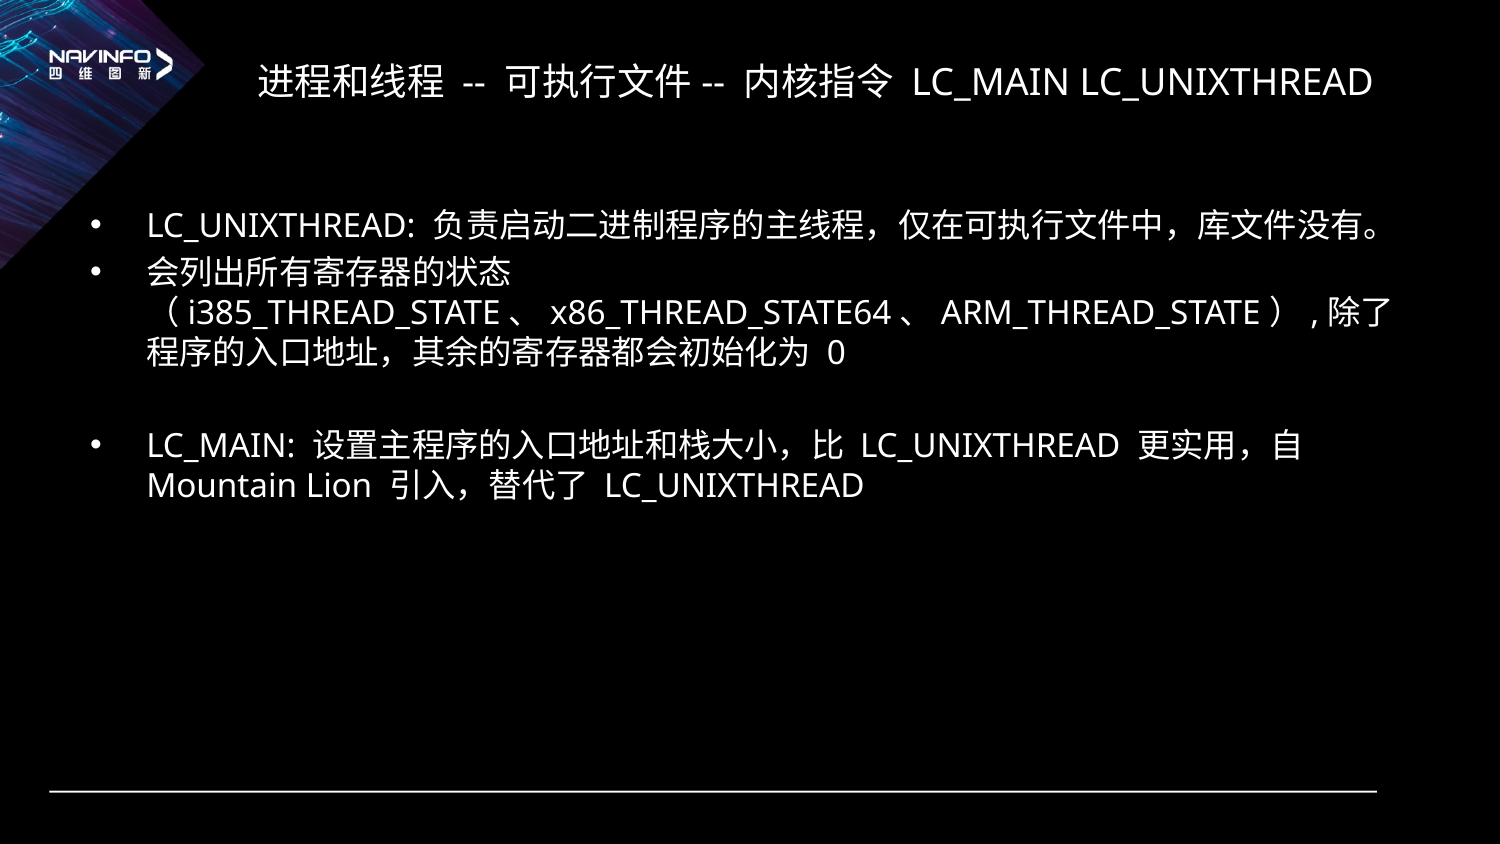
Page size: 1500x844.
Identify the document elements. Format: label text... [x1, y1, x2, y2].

picture [0, 0, 1500, 844]
title 进程和线程 -- 可执行文件-- 内核指令 LC_MAIN LC_UNIXTHREAD [242, 33, 1425, 127]
picture [20, 40, 31, 45]
list LC_UNIXTHREAD: 负责启动二进制程序的主线程，仅在可执行文件中，库文件没有。 会列出所有寄存器的状态（i385_THREAD_STATE、x86_THREAD_STATE64、ARM_THREAD_STATE）,除了程序的入口地址，其余的寄存器都会初始化为 0 LC_MAIN: 设置主程序的入口地址和栈大小，比 LC_UNIXTHREAD 更实用，自 Mountain Lion 引入，替代了 LC_UNIXTHREAD [75, 196, 1425, 754]
